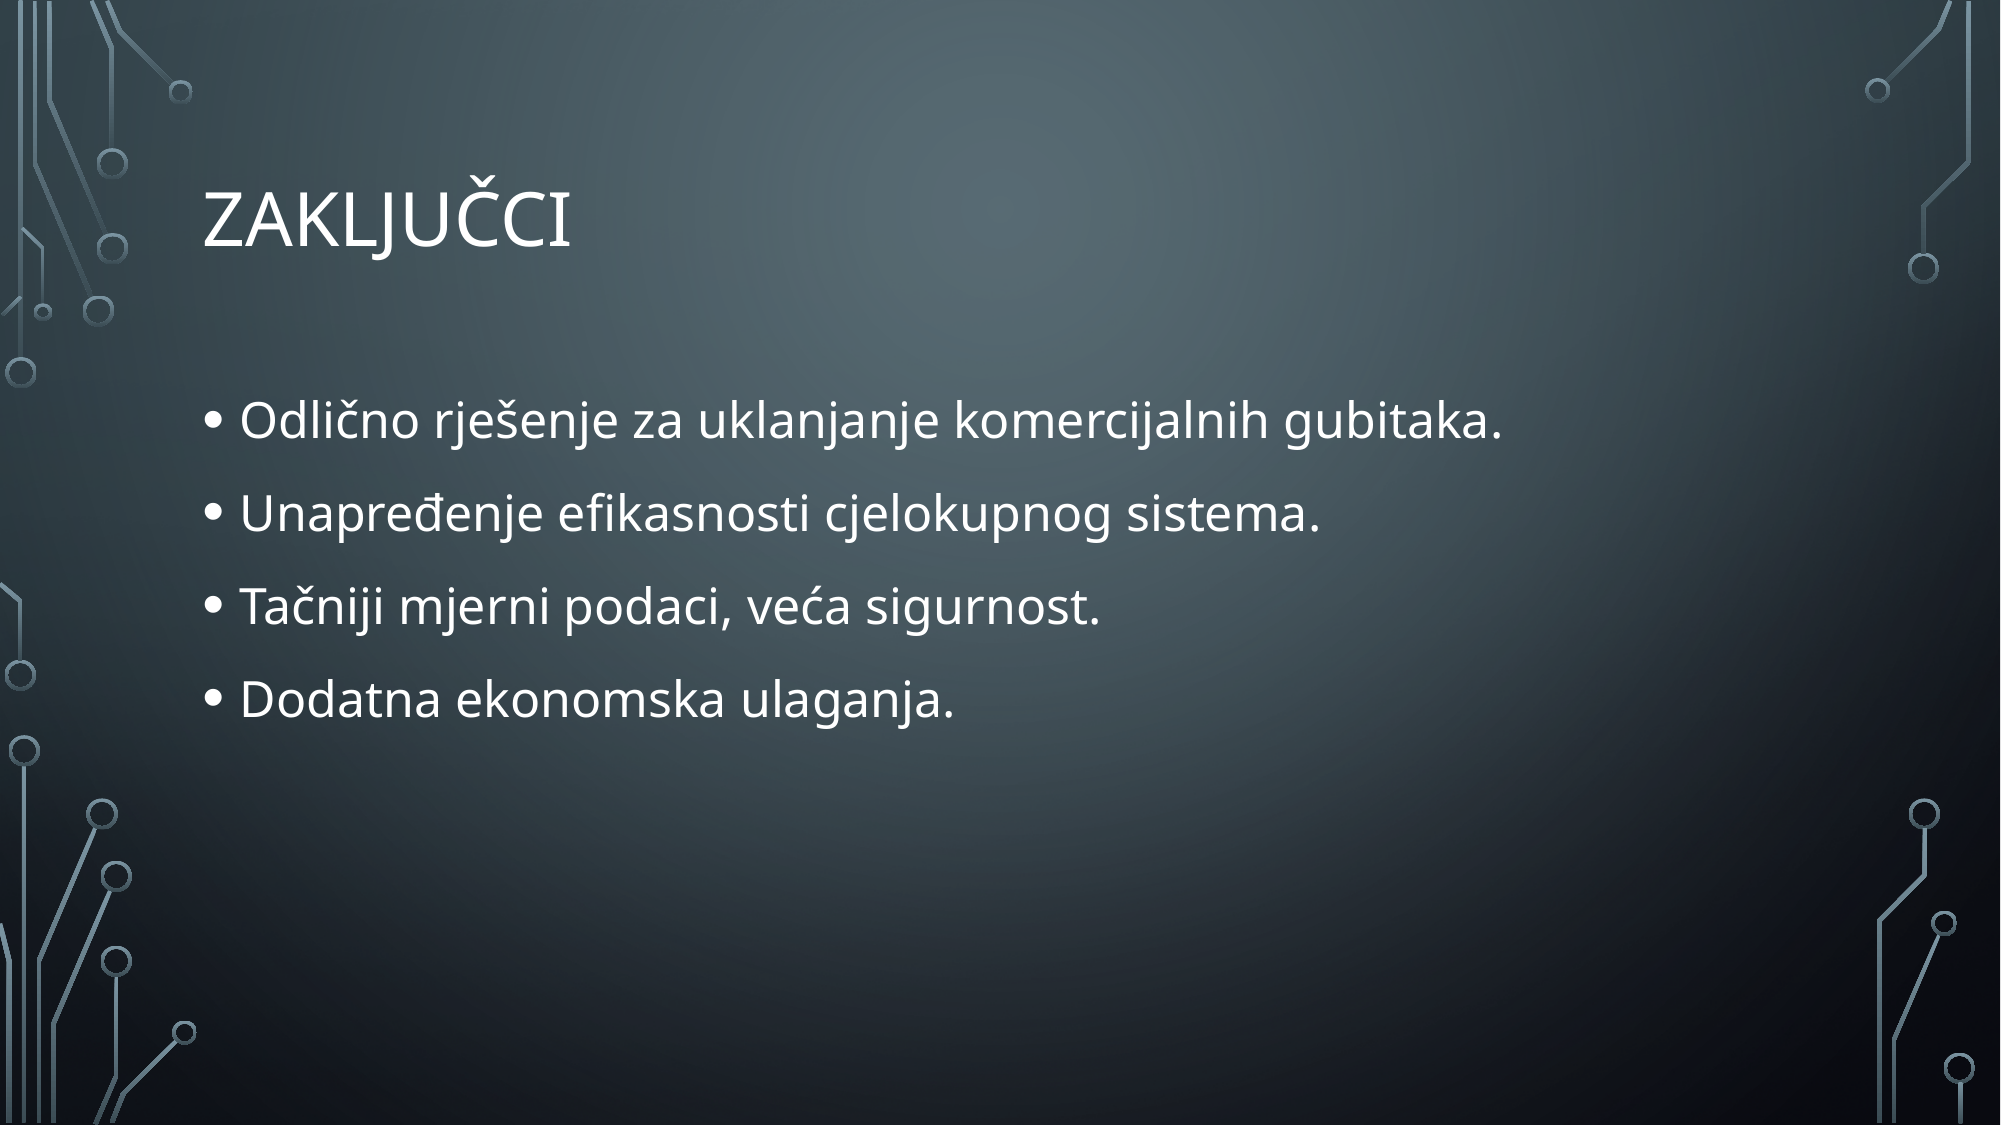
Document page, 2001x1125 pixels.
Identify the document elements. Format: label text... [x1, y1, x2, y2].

list Odlično rješenje za uklanjanje komercijalnih gubitaka. Unapređenje efikasnosti cjelokupnog sistema. Tačniji mjerni podaci, veća sigurnost. Dodatna ekonomska ulaganja. [187, 369, 1813, 950]
title Zaključci [187, 101, 1813, 344]
